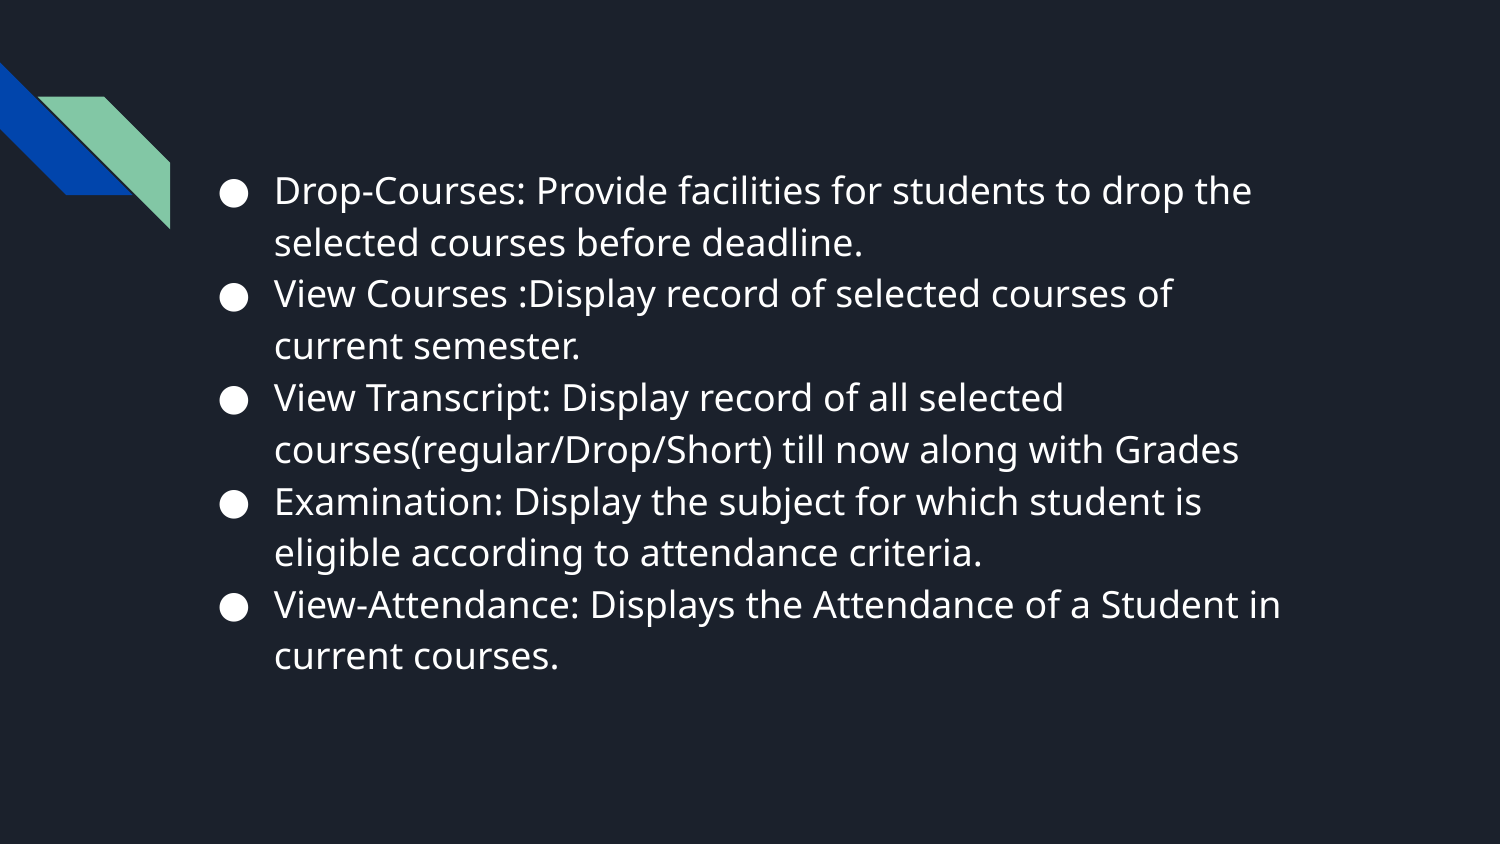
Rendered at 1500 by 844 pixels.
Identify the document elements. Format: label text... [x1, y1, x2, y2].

list Drop-Courses: Provide facilities for students to drop the selected courses before deadline. View Courses :Display record of selected courses of current semester. View Transcript: Display record of all selected courses(regular/Drop/Short) till now along with Grades Examination: Display the subject for which student is eligible according to attendance criteria. View-Attendance: Displays the Attendance of a Student in current courses. [183, 145, 1327, 806]
